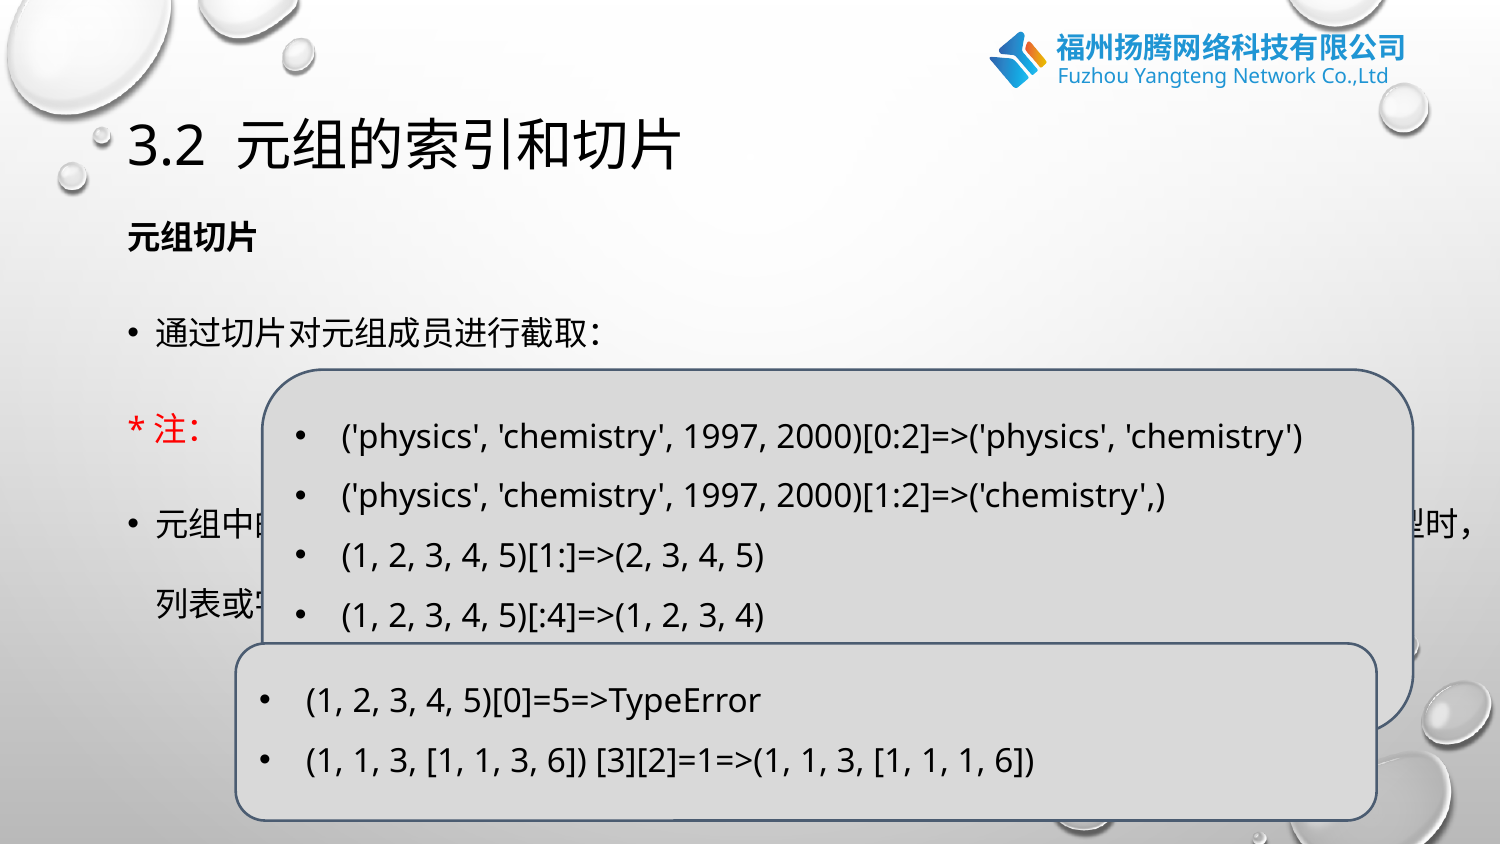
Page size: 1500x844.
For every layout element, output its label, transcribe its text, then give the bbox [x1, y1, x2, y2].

list 元组切片 通过切片对元组成员进行截取： *注： 元组中的元素不可以修改，若进行修改，则会报错 ；但当元组成员为列表或者字典类型时，列表或字典内的内容是可以改变的 [112, 169, 1500, 844]
text_box (1, 2, 3, 4, 5)[0]=5=>TypeError (1, 1, 3, [1, 1, 3, 6]) [3][2]=1=>(1, 1, 3, [1, 1, 1, 6]) [234, 642, 1378, 822]
picture [0, 0, 1500, 844]
text_box ('physics', 'chemistry', 1997, 2000)[0:2]=>('physics', 'chemistry') ('physics', 'chemistry', 1997, 2000)[1:2]=>('chemistry',) (1, 2, 3, 4, 5)[1:]=>(2, 3, 4, 5) (1, 2, 3, 4, 5)[:4]=>(1, 2, 3, 4) (1, 2, 3, 4, 5)[:]=>(1, 2, 3, 4, 5) [260, 368, 1415, 730]
title 3.2 元组的索引和切片 [112, 100, 1388, 169]
